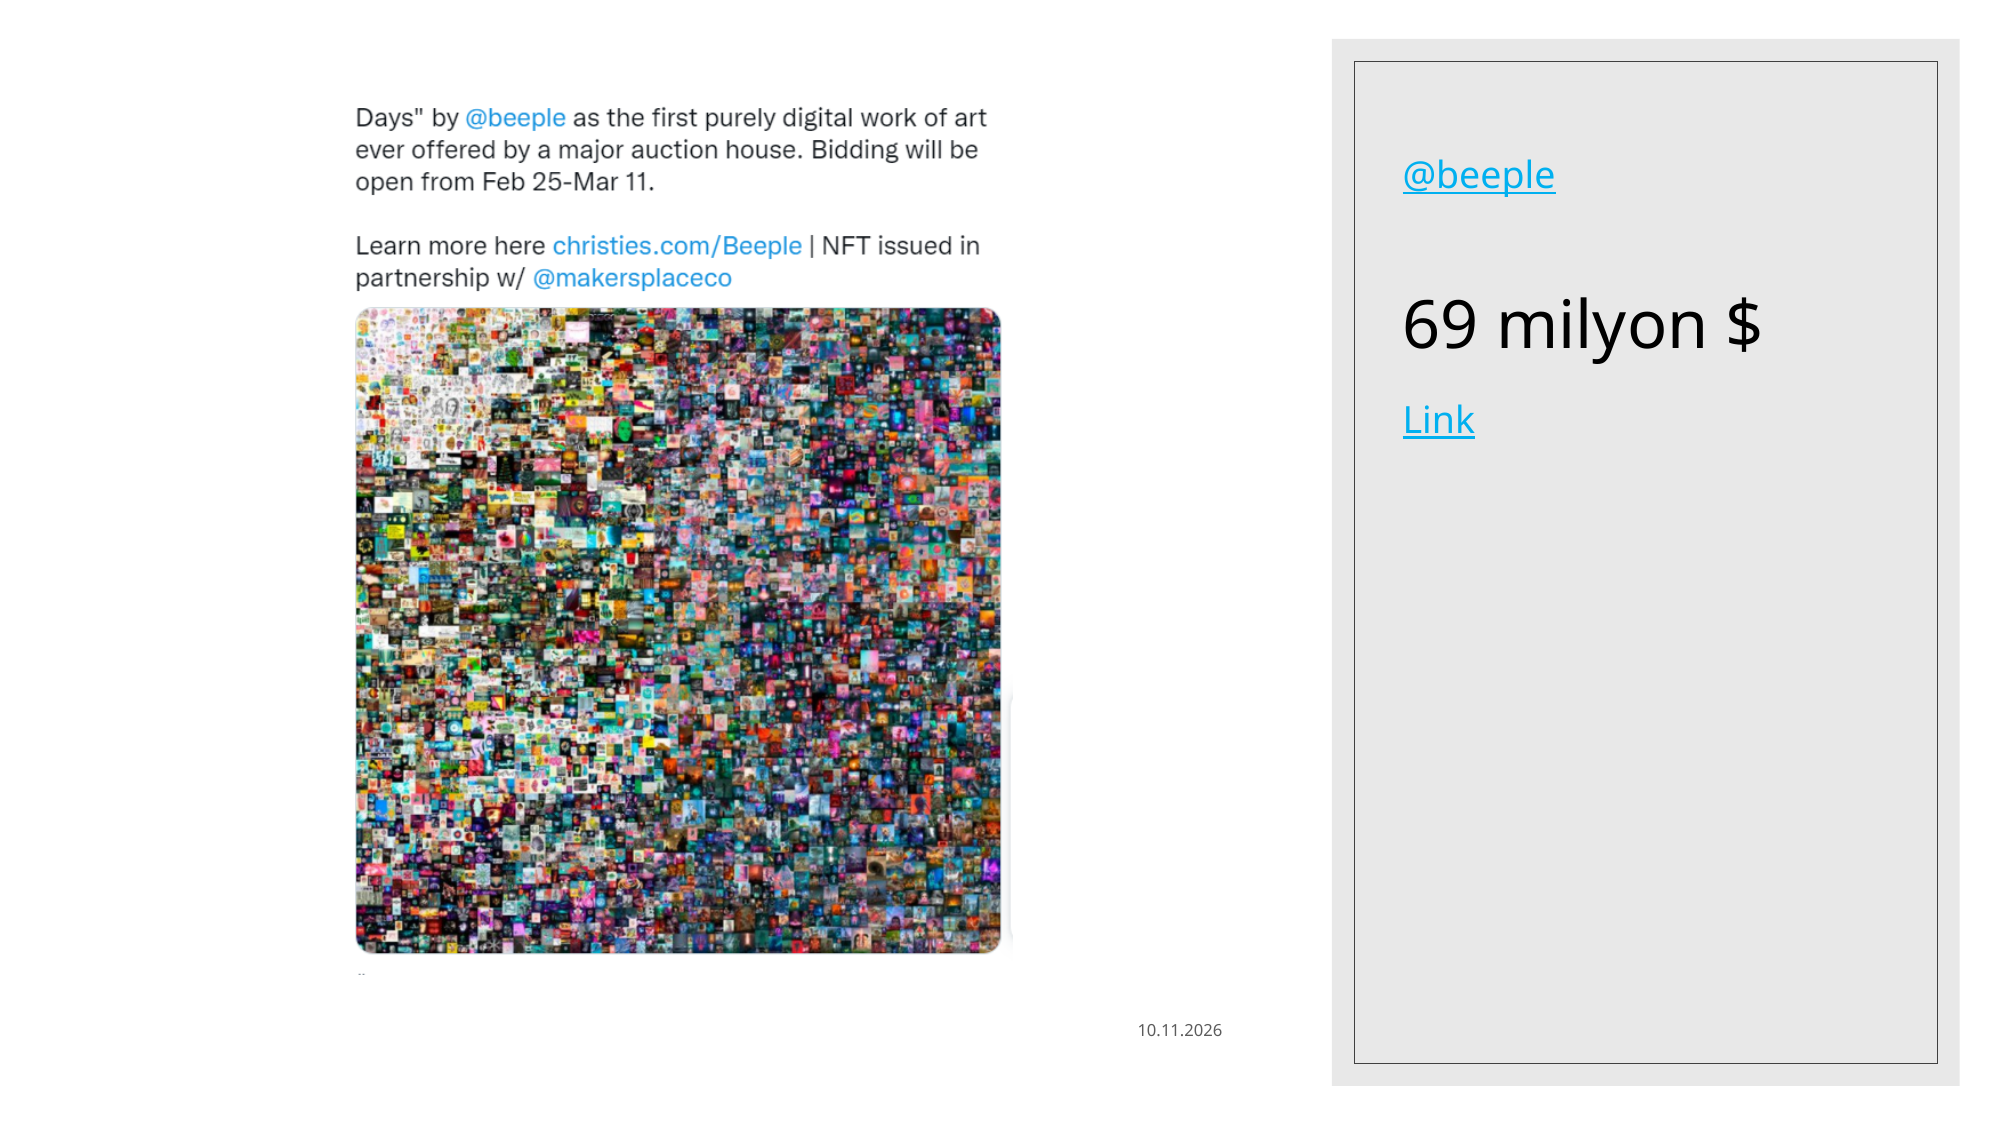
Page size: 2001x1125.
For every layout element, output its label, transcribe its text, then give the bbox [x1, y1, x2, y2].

title @beeple 69 milyon $ [1387, 99, 1907, 370]
list Link [1387, 383, 1907, 975]
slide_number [916, 990, 1238, 1050]
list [336, 99, 1013, 975]
